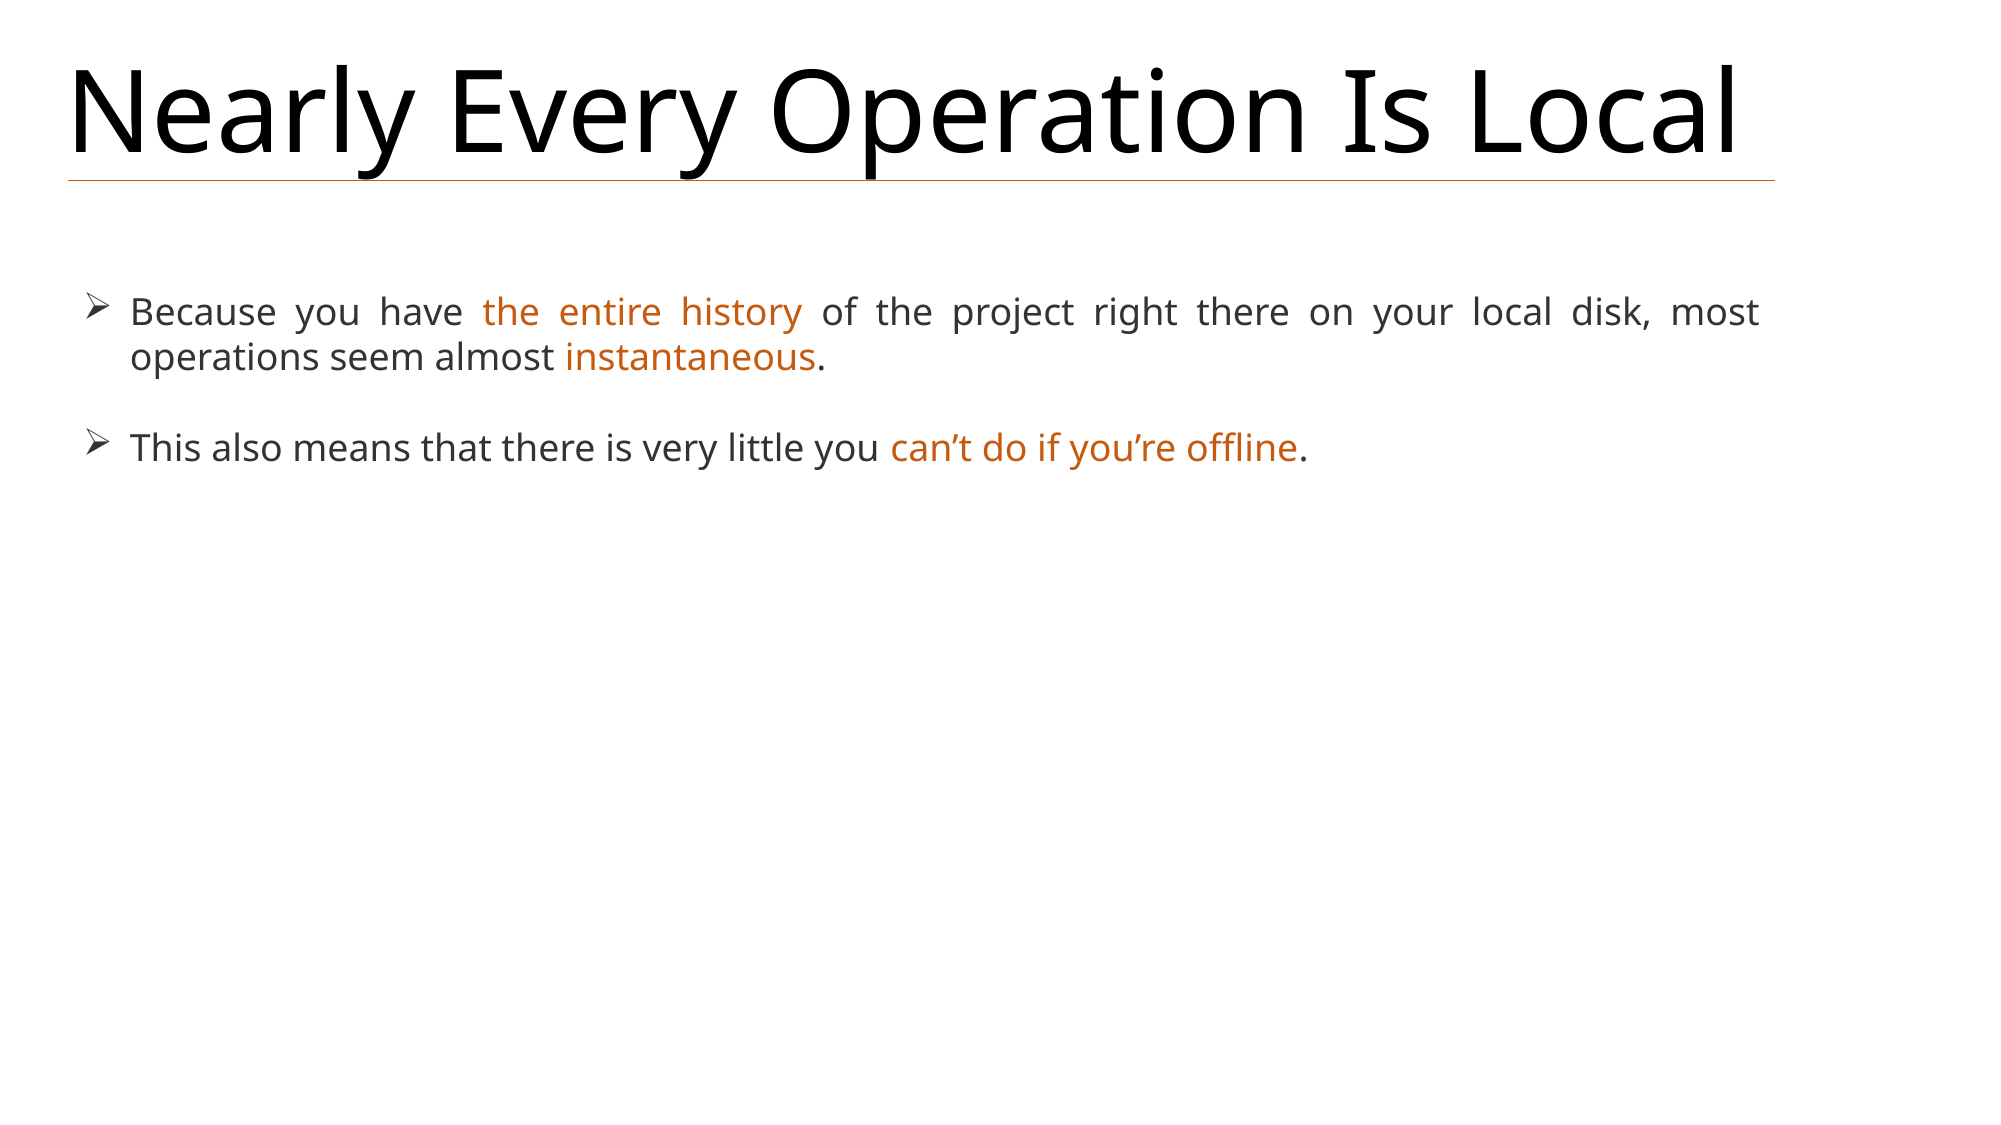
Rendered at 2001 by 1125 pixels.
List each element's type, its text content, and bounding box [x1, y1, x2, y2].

text_box This also means that there is very little you can’t do if you’re offline. [68, 416, 1776, 477]
text_box Nearly Every Operation Is Local [49, 23, 1808, 185]
text_box Because you have the entire history of the project right there on your local disk, most operations seem almost instantaneous. [68, 280, 1776, 386]
